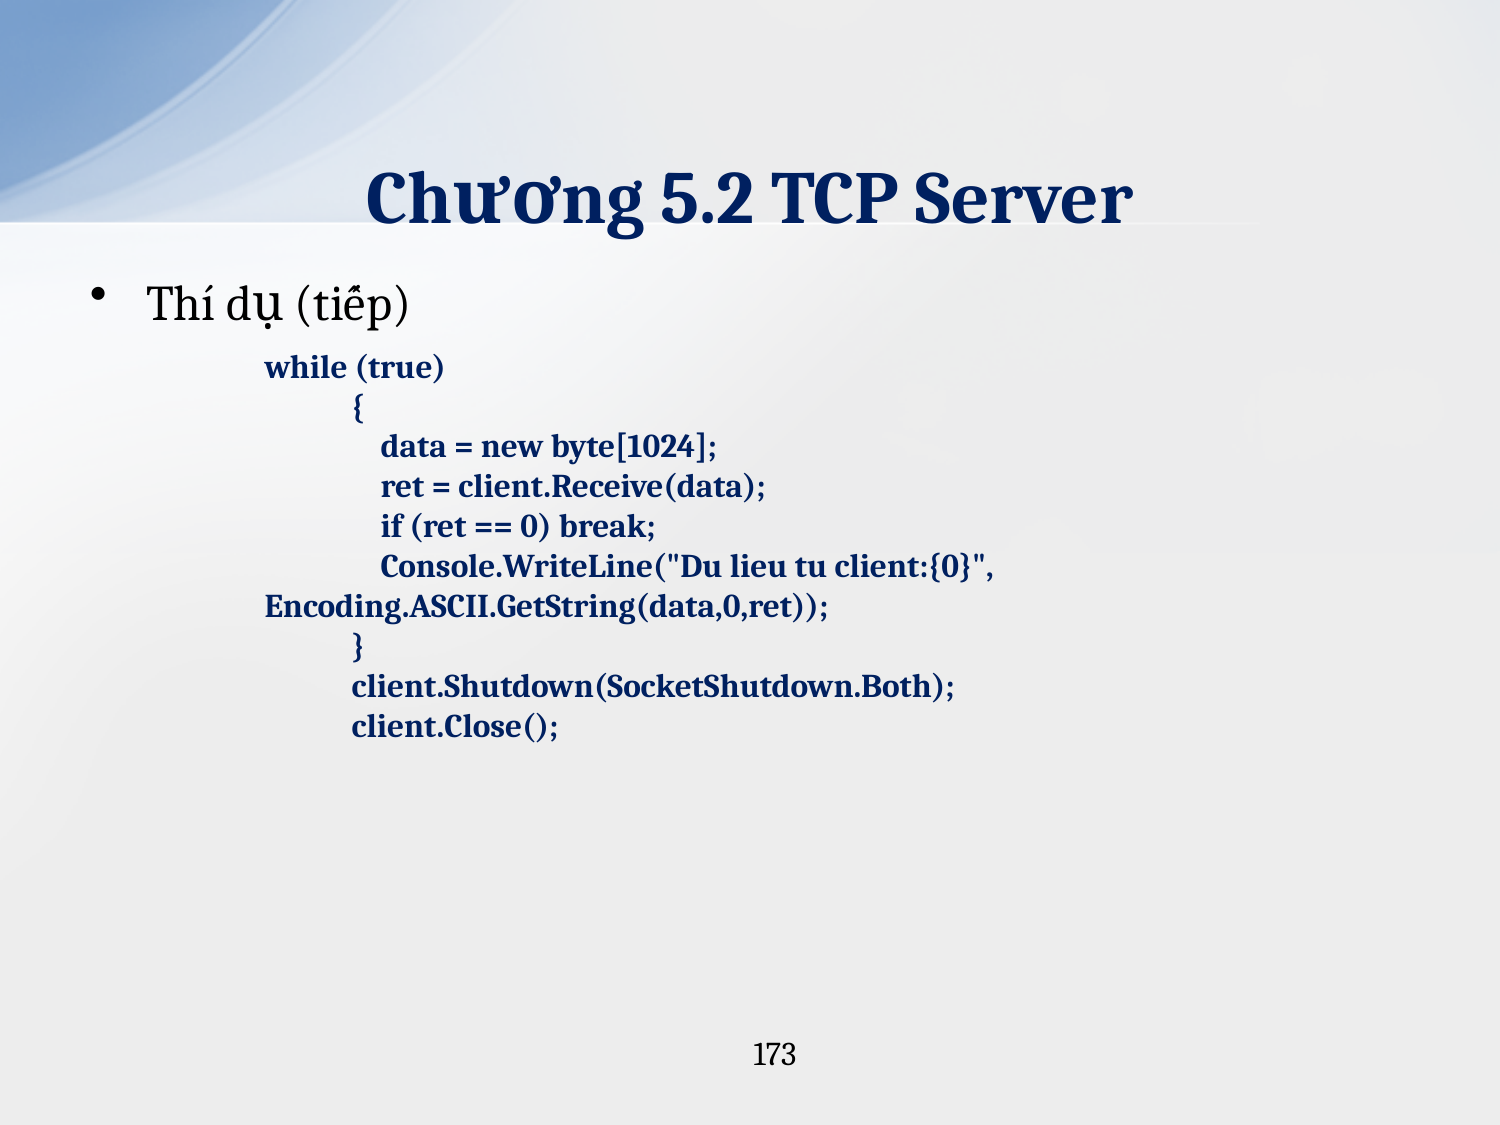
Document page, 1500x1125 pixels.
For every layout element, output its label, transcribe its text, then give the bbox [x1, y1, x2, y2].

list Thí dụ (tiếp) [75, 262, 1425, 1005]
title Chương 5.2 TCP Server [75, 58, 1425, 247]
text_box while (true) { data = new byte[1024]; ret = client.Receive(data); if (ret == 0) break; Console.WriteLine("Du lieu tu client:{0}", Encoding.ASCII.GetString(data,0,ret)); } client.Shutdown(SocketShutdown.Both); client.Close(); [249, 337, 1463, 752]
picture [0, 0, 1500, 1125]
slide_number 173 [125, 1024, 1425, 1103]
